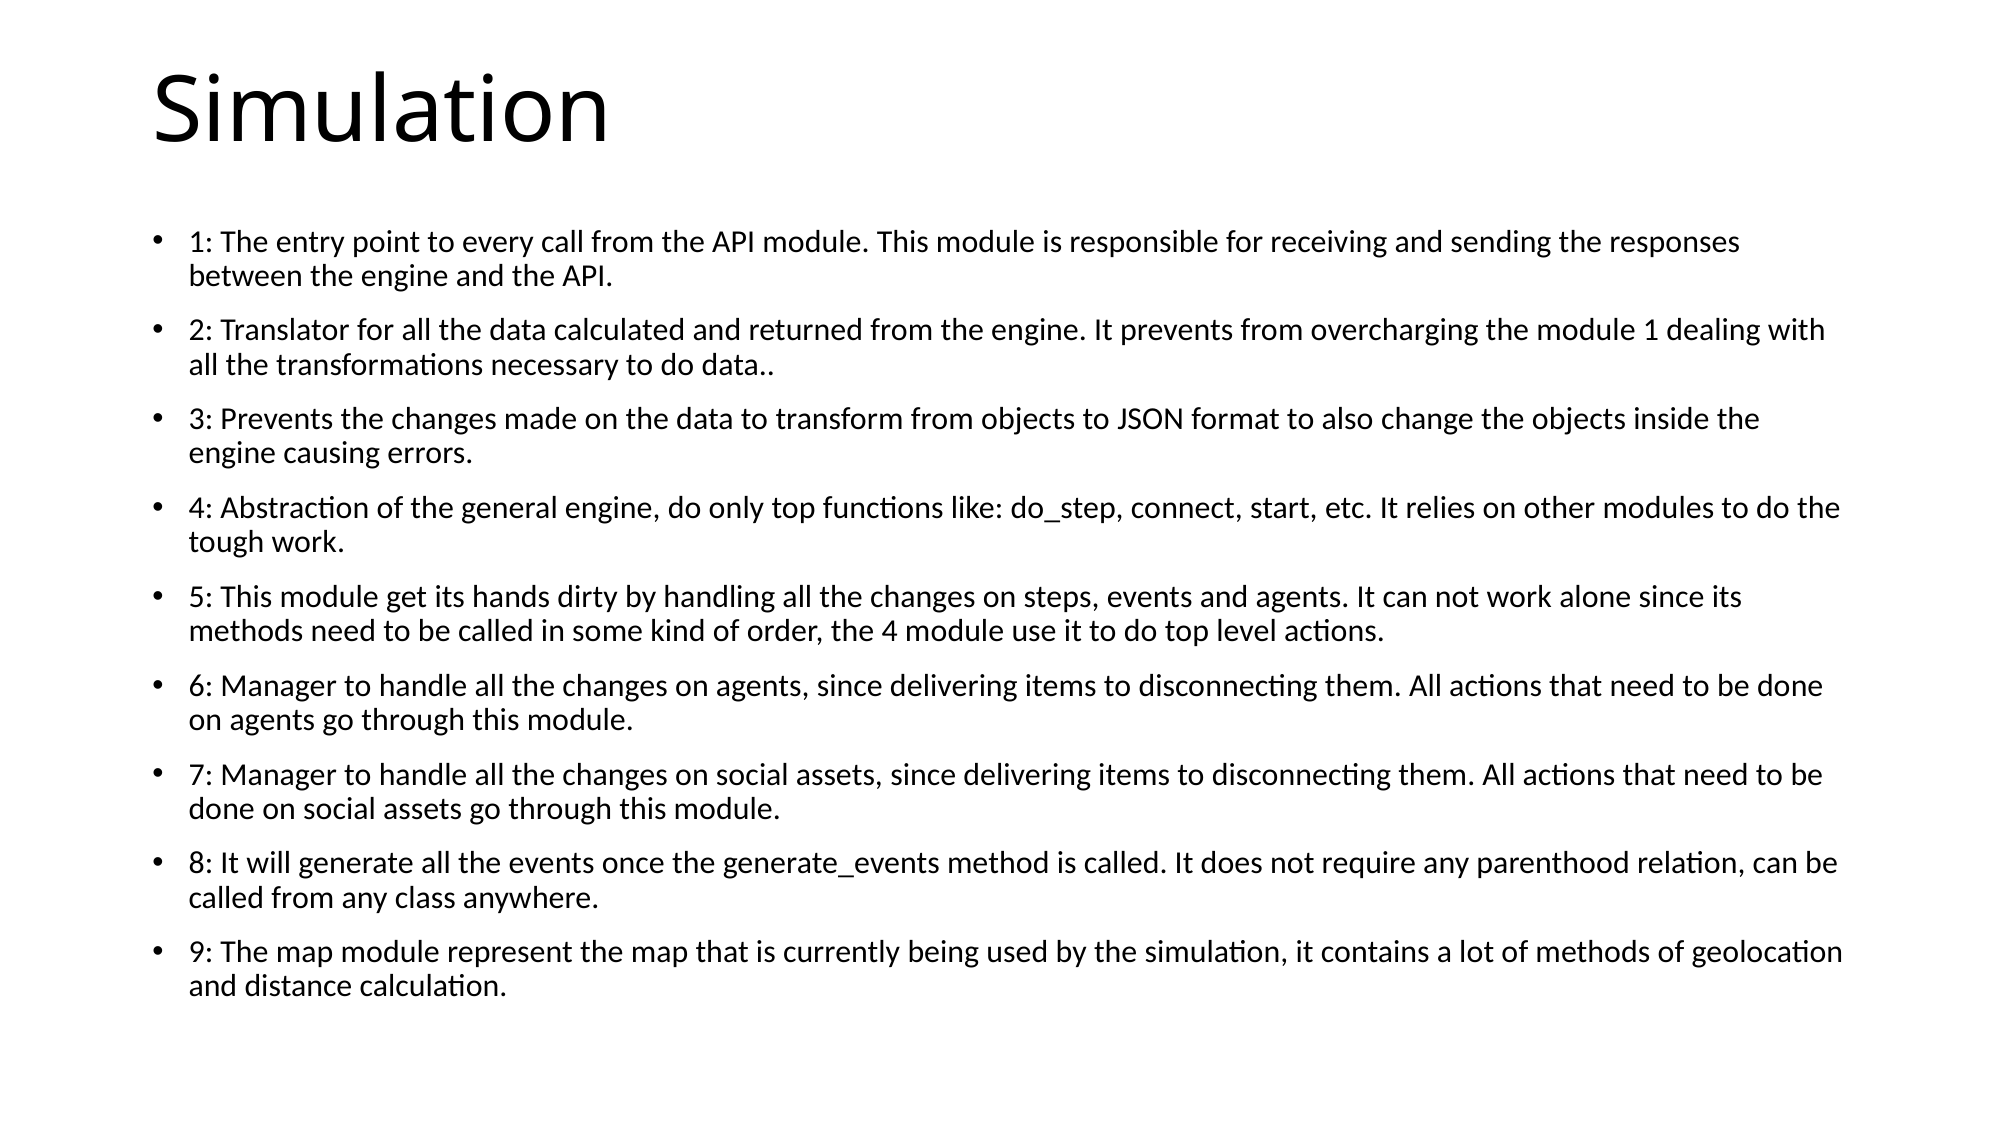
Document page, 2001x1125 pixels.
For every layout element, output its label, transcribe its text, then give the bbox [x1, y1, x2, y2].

title Simulation [137, 3, 1863, 216]
list 1: The entry point to every call from the API module. This module is responsible for receiving and sending the responses between the engine and the API. 2: Translator for all the data calculated and returned from the engine. It prevents from overcharging the module 1 dealing with all the transformations necessary to do data.. 3: Prevents the changes made on the data to transform from objects to JSON format to also change the objects inside the engine causing errors. 4: Abstraction of the general engine, do only top functions like: do_step, connect, start, etc. It relies on other modules to do the tough work. 5: This module get its hands dirty by handling all the changes on steps, events and agents. It can not work alone since its methods need to be called in some kind of order, the 4 module use it to do top level actions. 6: Manager to handle all the changes on agents, since delivering items to disconnecting them. All actions that need to be done on agents go through this module. 7: Manager to handle all the changes on social assets, since delivering items to disconnecting them. All actions that need to be done on social assets go through this module. 8: It will generate all the events once the generate_events method is called. It does not require any parenthood relation, can be called from any class anywhere. 9: The map module represent the map that is currently being used by the simulation, it contains a lot of methods of geolocation and distance calculation. [137, 216, 1863, 1014]
